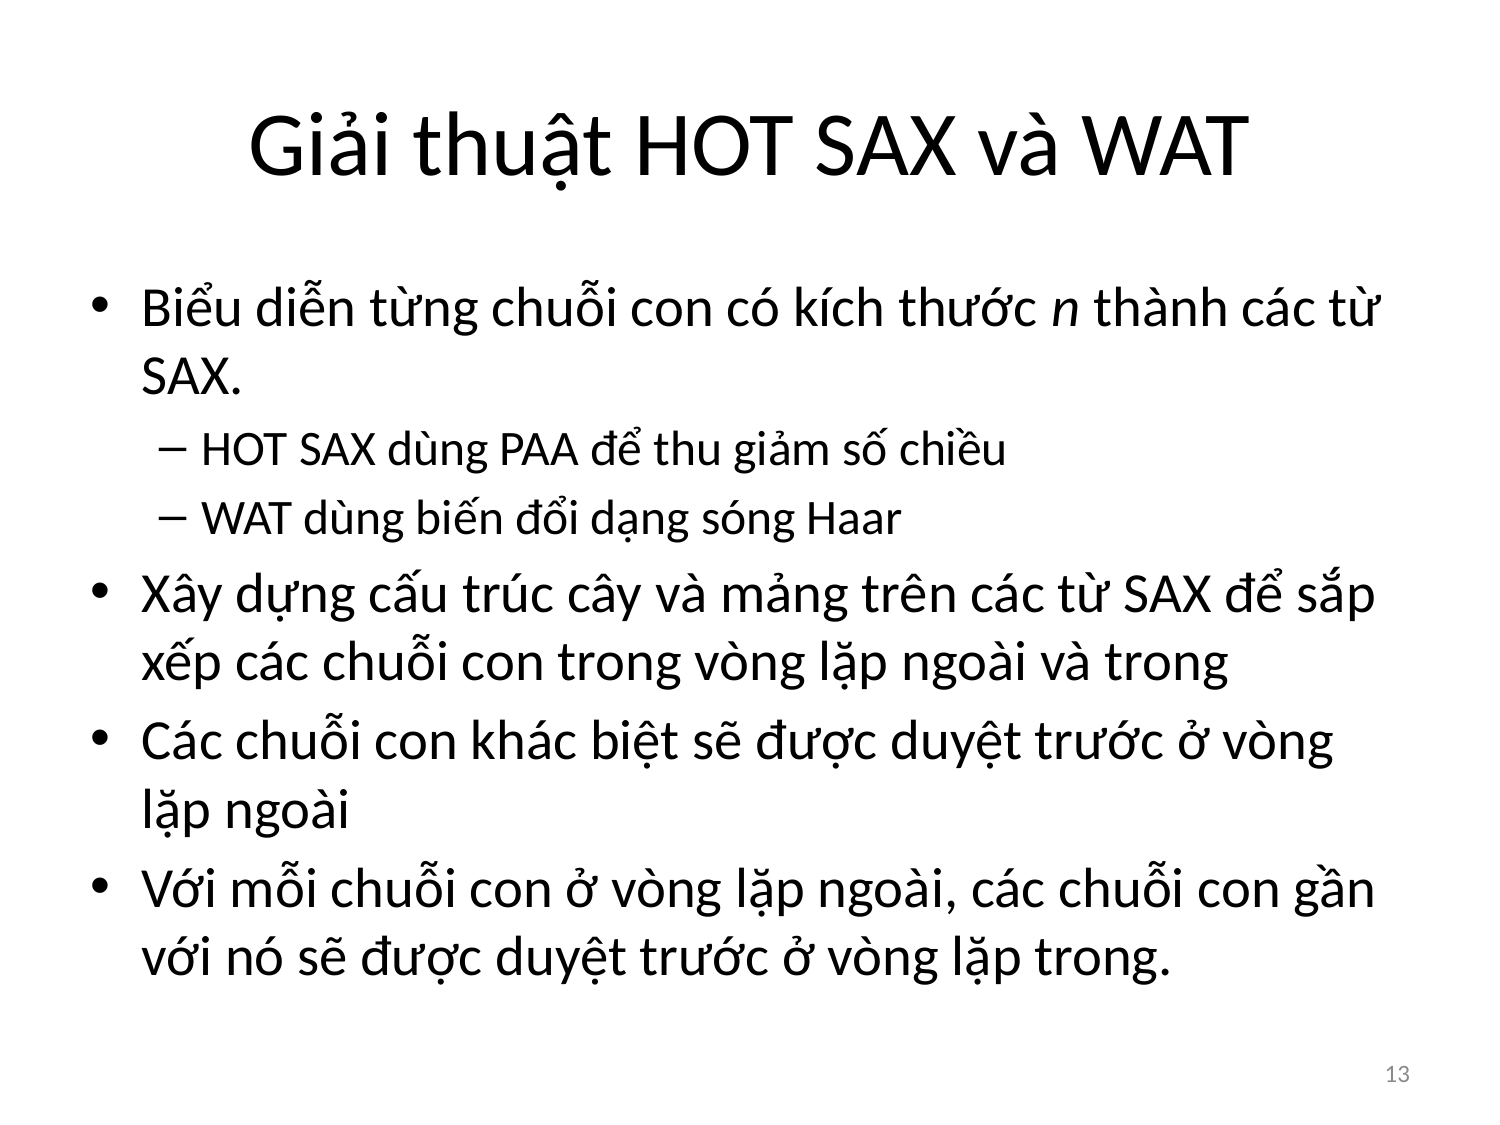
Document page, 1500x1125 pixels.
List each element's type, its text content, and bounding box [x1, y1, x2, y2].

list Biểu diễn từng chuỗi con có kích thước n thành các từ SAX. HOT SAX dùng PAA để thu giảm số chiều WAT dùng biến đổi dạng sóng Haar Xây dựng cấu trúc cây và mảng trên các từ SAX để sắp xếp các chuỗi con trong vòng lặp ngoài và trong Các chuỗi con khác biệt sẽ được duyệt trước ở vòng lặp ngoài Với mỗi chuỗi con ở vòng lặp ngoài, các chuỗi con gần với nó sẽ được duyệt trước ở vòng lặp trong. [75, 262, 1425, 1005]
title Giải thuật HOT SAX và WAT [75, 45, 1425, 233]
slide_number 13 [1074, 1042, 1425, 1103]
